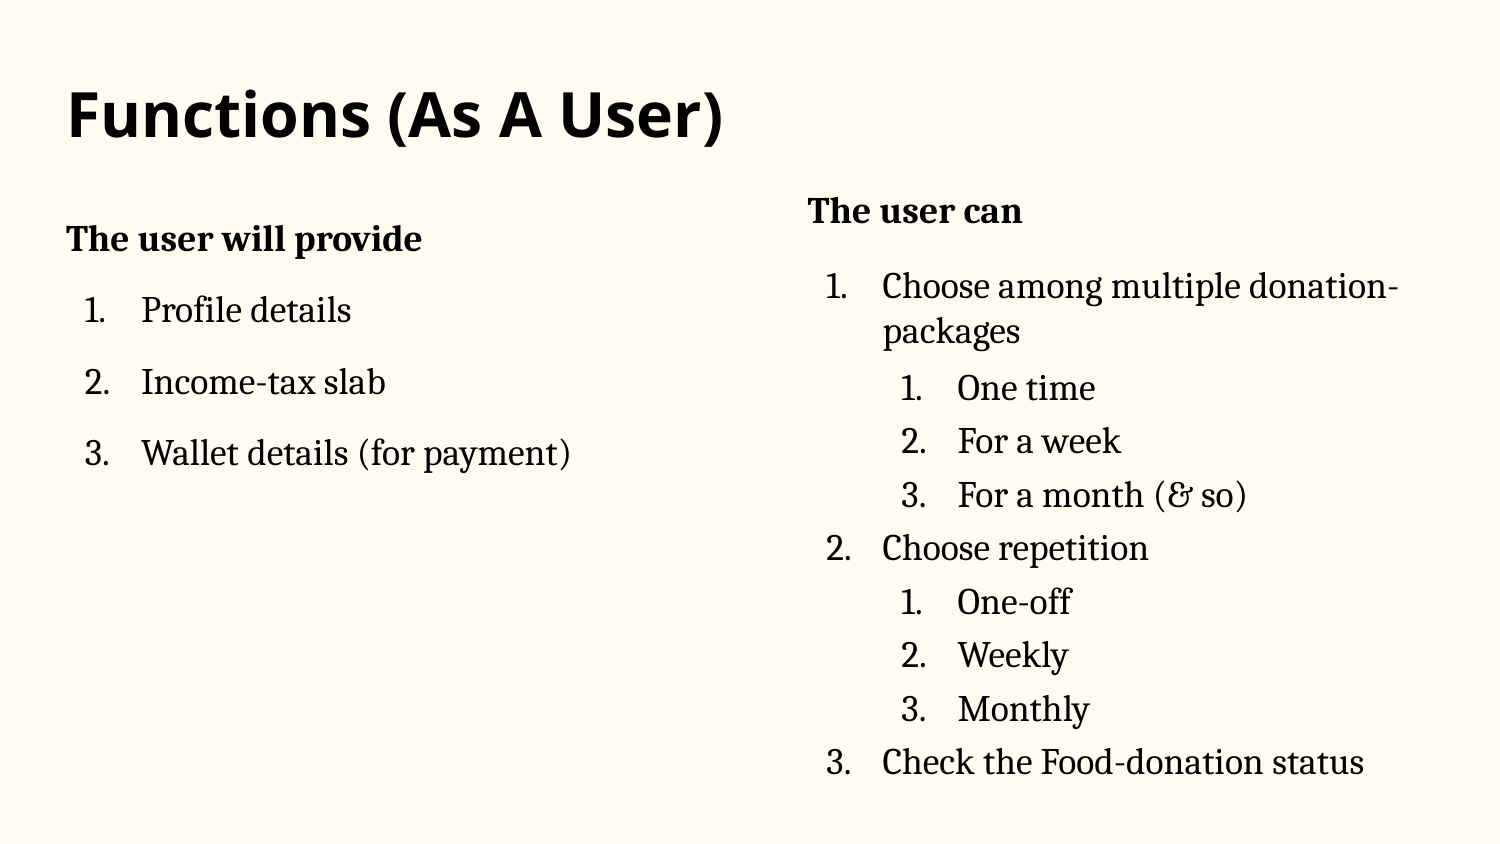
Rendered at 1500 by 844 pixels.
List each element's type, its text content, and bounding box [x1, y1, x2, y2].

title Functions (As A User) [51, 60, 1449, 161]
list The user will provide Profile details Income-tax slab Wallet details (for payment) [51, 192, 708, 750]
list The user can Choose among multiple donation-packages One time For a week For a month (& so) Choose repetition One-off Weekly Monthly Check the Food-donation status [792, 192, 1449, 750]
